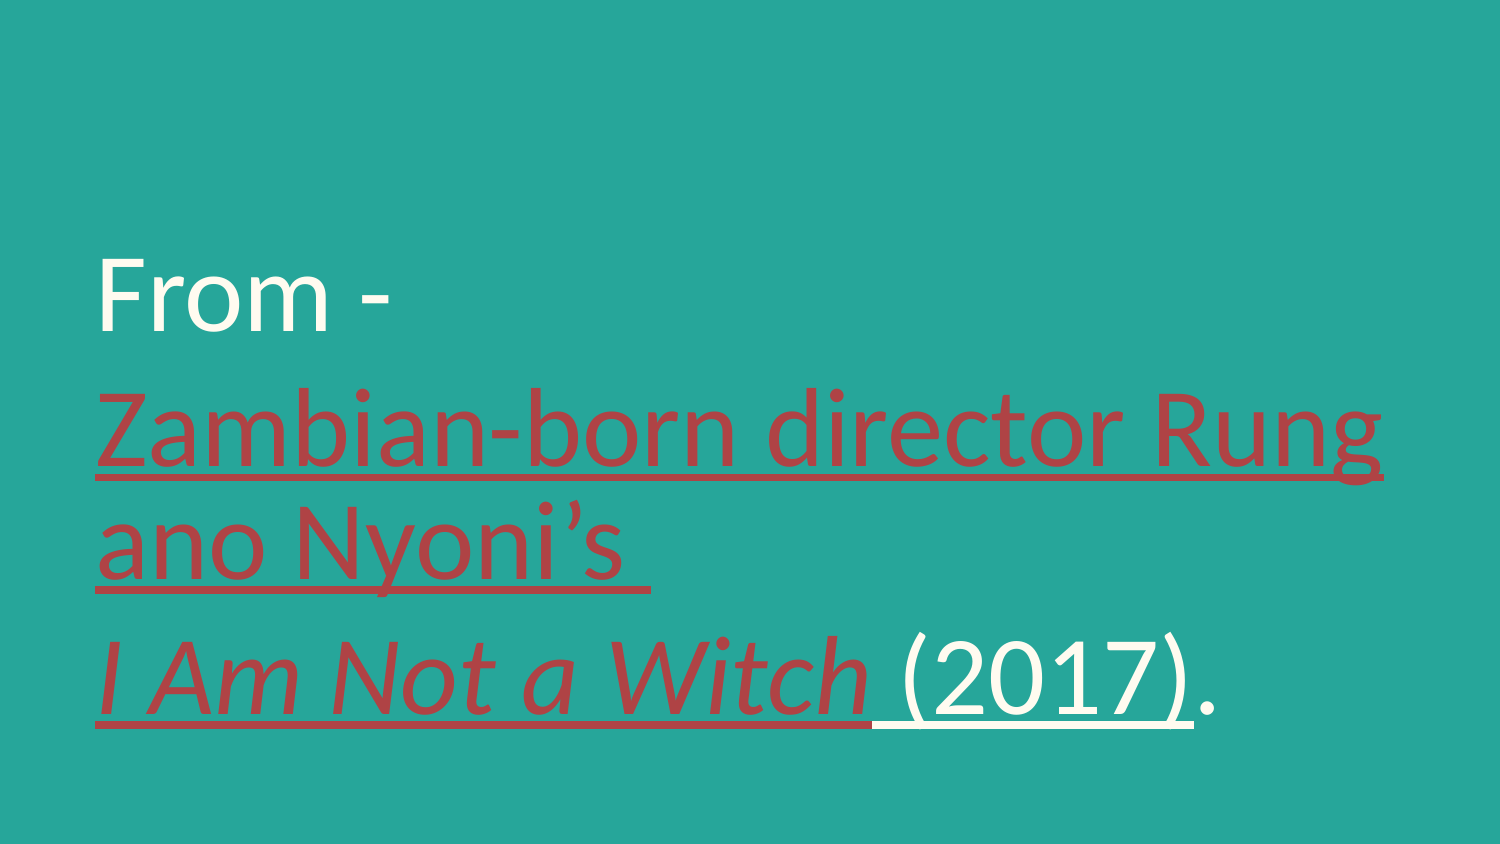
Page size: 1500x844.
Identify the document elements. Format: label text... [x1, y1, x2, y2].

title From - Zambian-born director Rungano Nyoni’s I Am Not a Witch (2017). [80, 86, 1438, 758]
